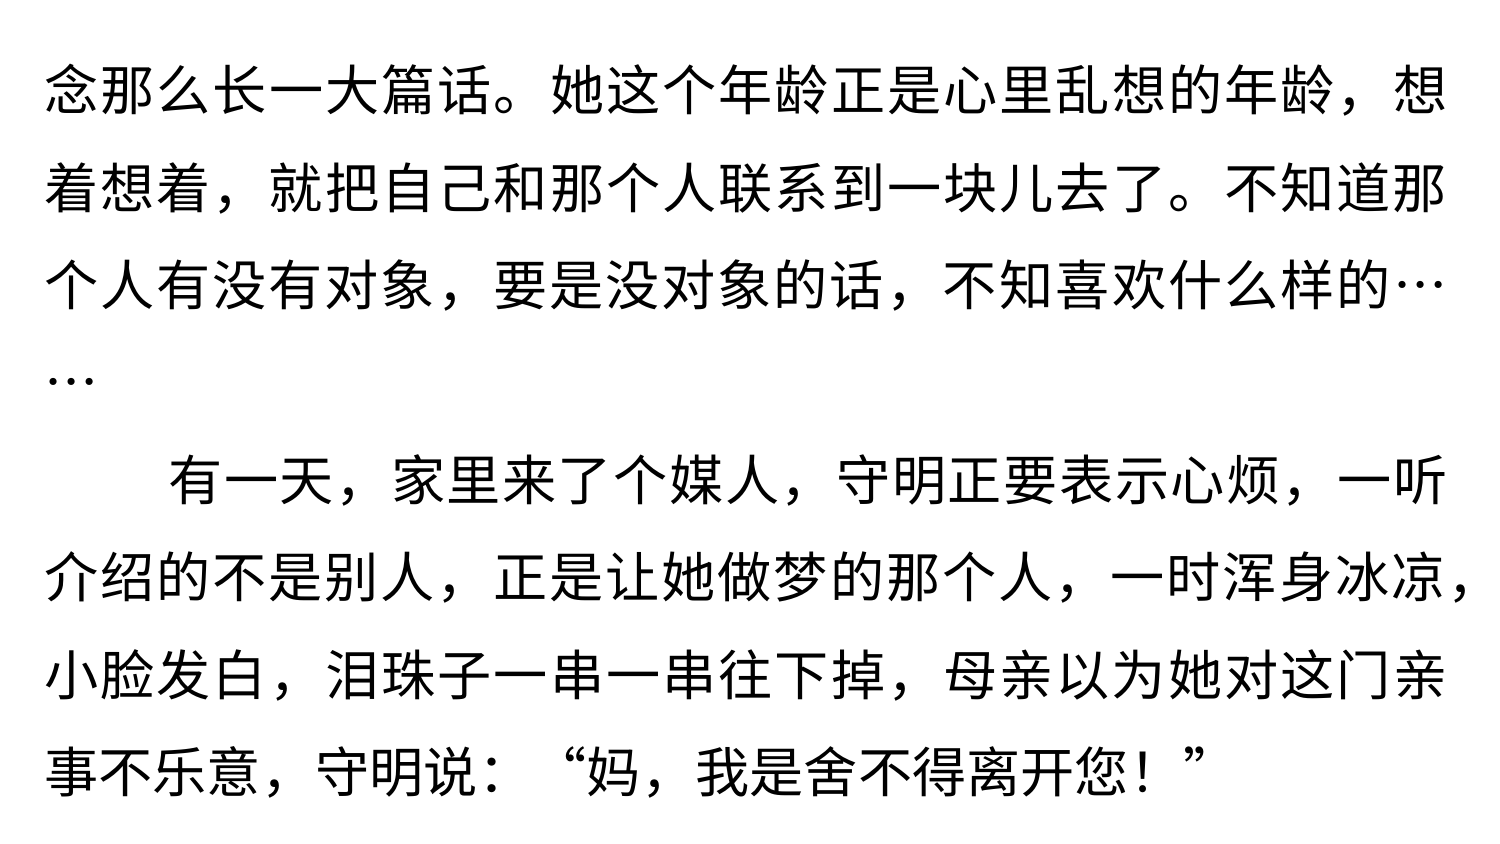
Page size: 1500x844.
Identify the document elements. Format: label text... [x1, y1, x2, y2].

text_box 念那么长一大篇话。她这个年龄正是心里乱想的年龄，想着想着，就把自己和那个人联系到一块儿去了。不知道那个人有没有对象，要是没对象的话，不知喜欢什么样的…… 有一天，家里来了个媒人，守明正要表示心烦，一听介绍的不是别人，正是让她做梦的那个人，一时浑身冰凉，小脸发白，泪珠子一串一串往下掉，母亲以为她对这门亲事不乐意，守明说：“妈，我是舍不得离开您！” [29, 16, 1463, 811]
